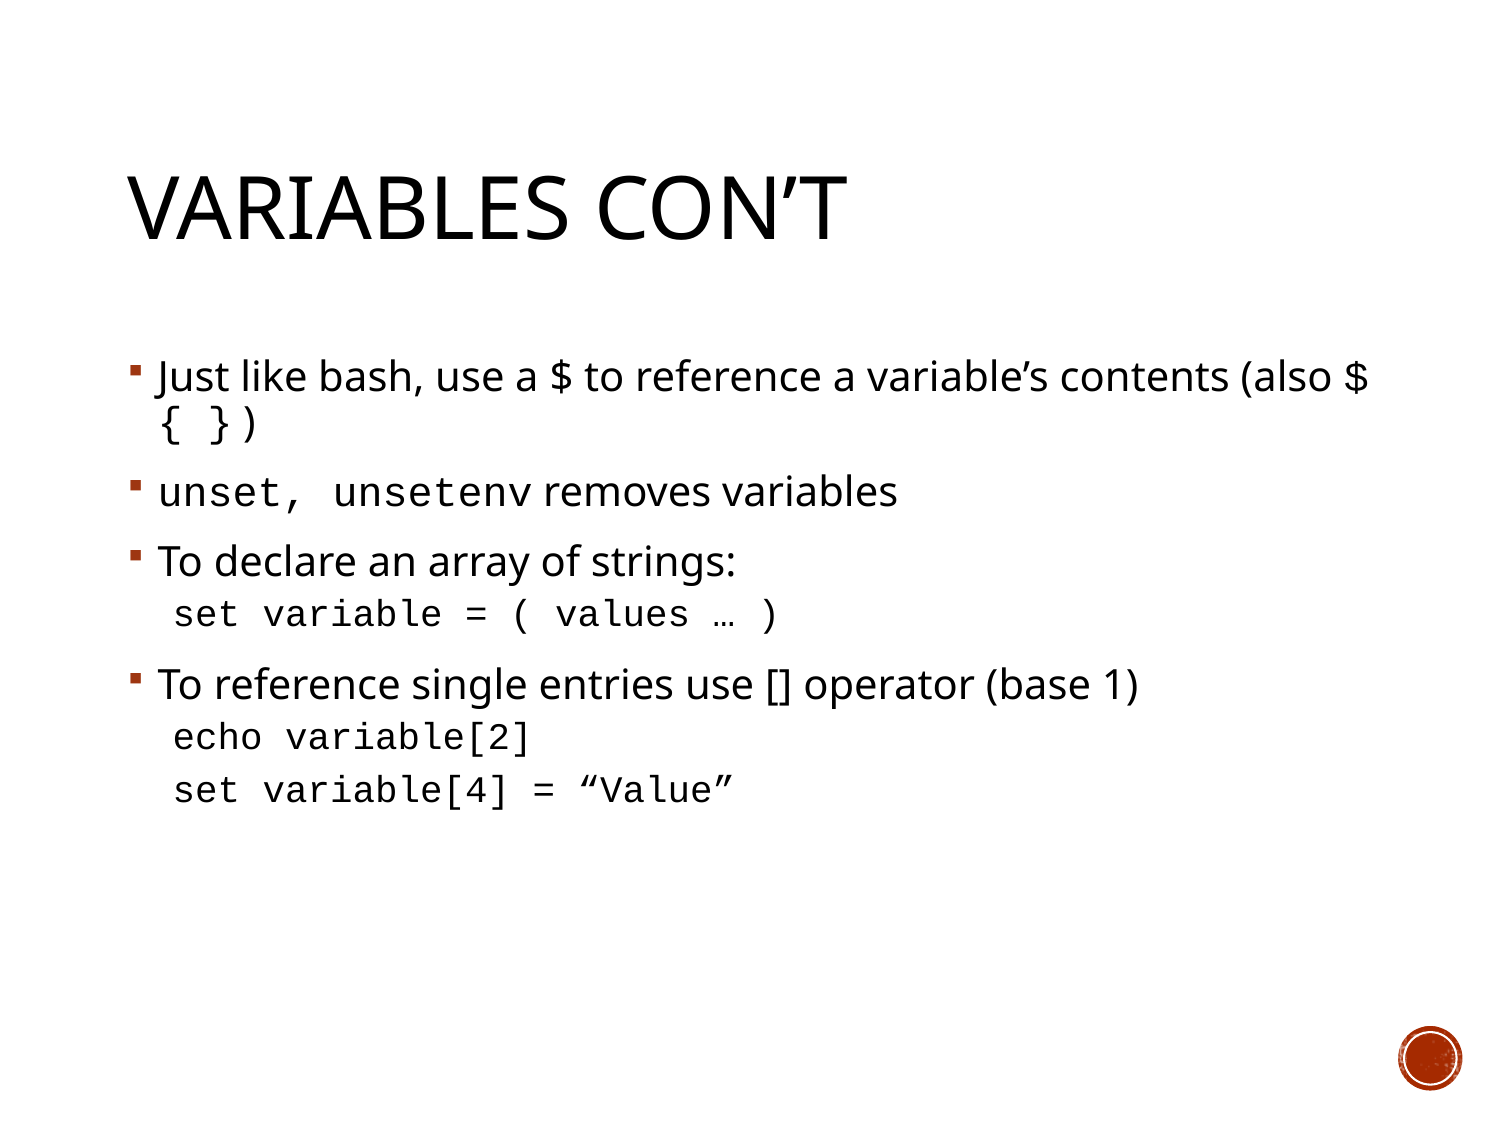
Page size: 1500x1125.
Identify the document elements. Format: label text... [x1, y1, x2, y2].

list Just like bash, use a $ to reference a variable’s contents (also ${ } ) unset, unsetenv removes variables To declare an array of strings: set variable = ( values … ) To reference single entries use [] operator (base 1) echo variable[2] set variable[4] = “Value” [112, 348, 1388, 1013]
title Variables con’t [112, 79, 1388, 344]
